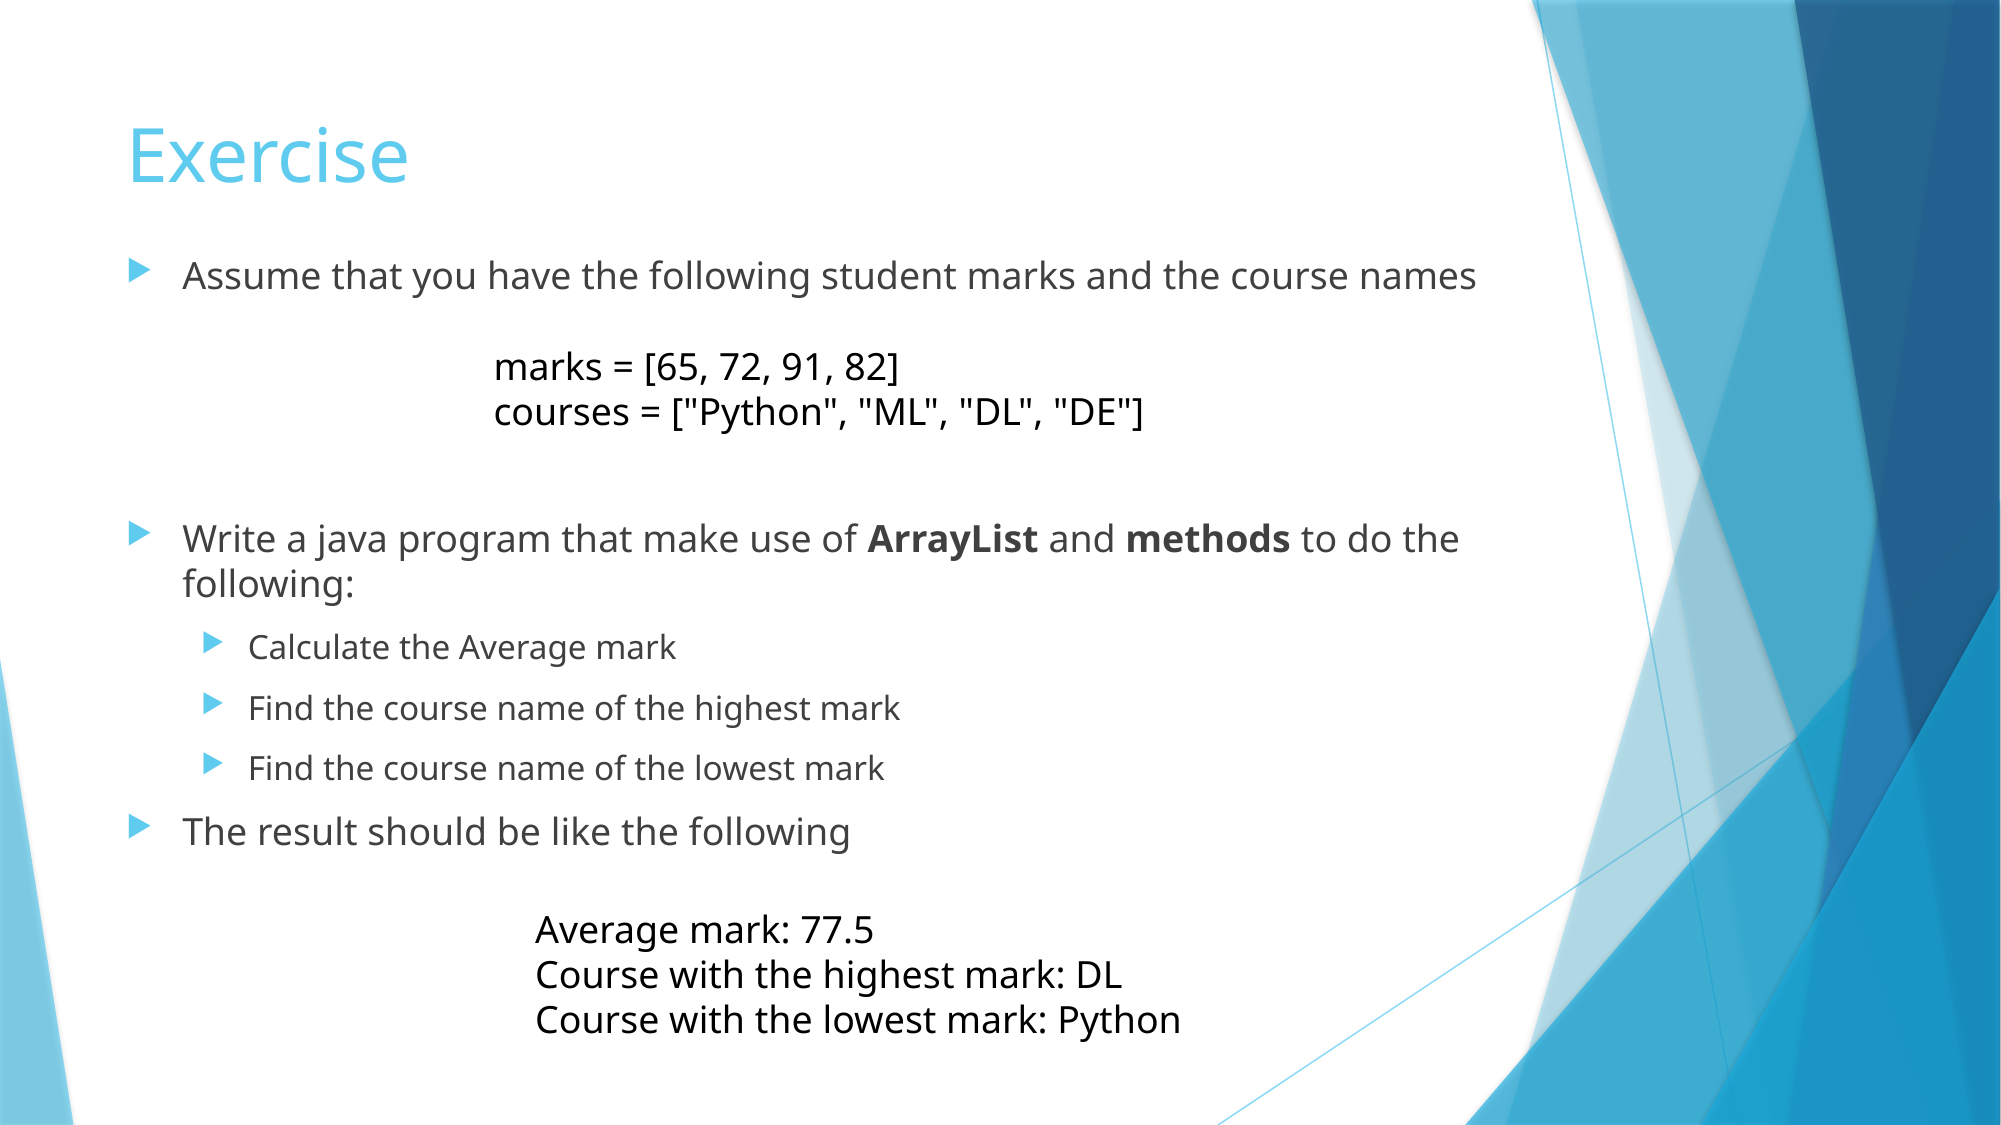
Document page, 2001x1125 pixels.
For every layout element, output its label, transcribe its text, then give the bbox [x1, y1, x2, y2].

list Assume that you have the following student marks and the course names Write a java program that make use of ArrayList and methods to do the following: Calculate the Average mark Find the course name of the highest mark Find the course name of the lowest mark The result should be like the following [111, 244, 1522, 881]
title Exercise [111, 99, 1522, 244]
text_box Average mark: 77.5 Course with the highest mark: DL Course with the lowest mark: Python [520, 898, 1522, 1049]
text_box marks = [65, 72, 91, 82] courses = ["Python", "ML", "DL", "DE"] [478, 335, 1314, 486]
